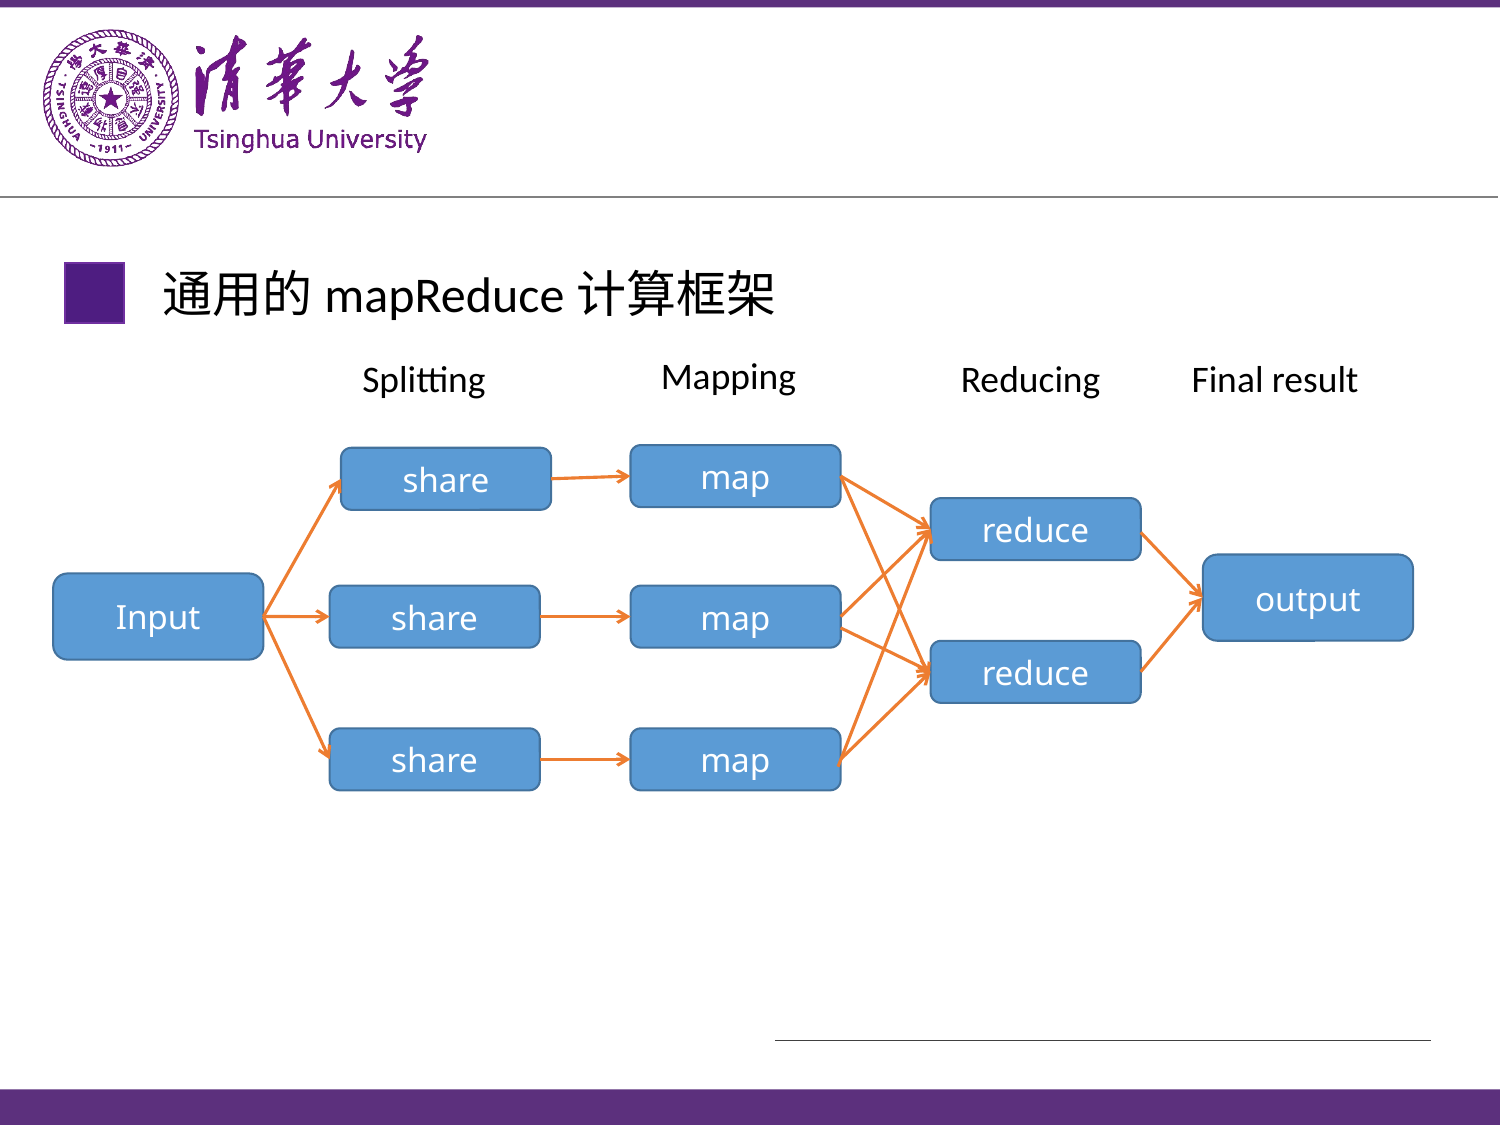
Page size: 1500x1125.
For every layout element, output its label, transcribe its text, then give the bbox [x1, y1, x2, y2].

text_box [53, 345, 1414, 791]
picture [0, 8, 471, 196]
text_box 通用的mapReduce计算框架 [147, 255, 1376, 330]
text_box [64, 262, 125, 324]
